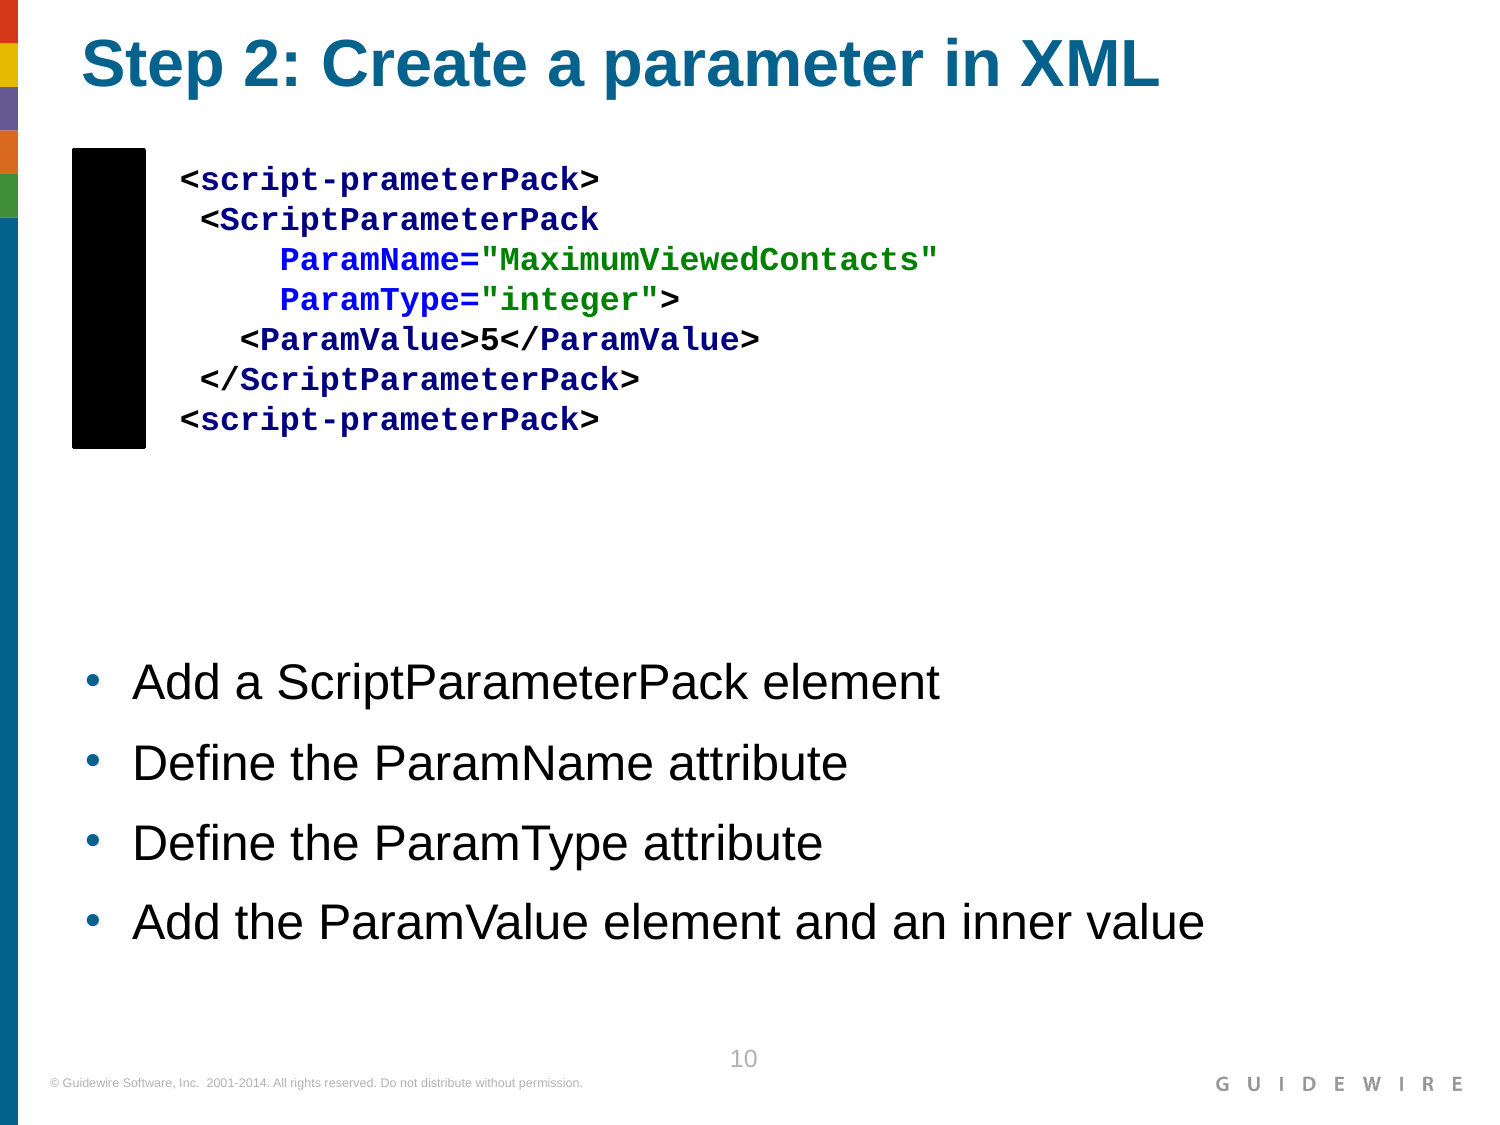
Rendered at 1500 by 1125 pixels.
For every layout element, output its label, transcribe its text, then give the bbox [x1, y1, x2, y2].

text_box Add a ScriptParameterPack element Define the ParamName attribute Define the ParamType attribute Add the ParamValue element and an inner value [85, 649, 1450, 1050]
picture [1215, 1073, 1480, 1096]
text_box …3 <script-prameterPack> …16 <ScriptParameterPack ParamName="MaximumViewedContacts" ParamType="integer"> 17 <ParamValue>5</ParamValue> 18 </ScriptParameterPack> …25 <script-prameterPack> [65, 149, 1447, 445]
text_box Step 2: Create a parameter in XML [81, 19, 1446, 142]
